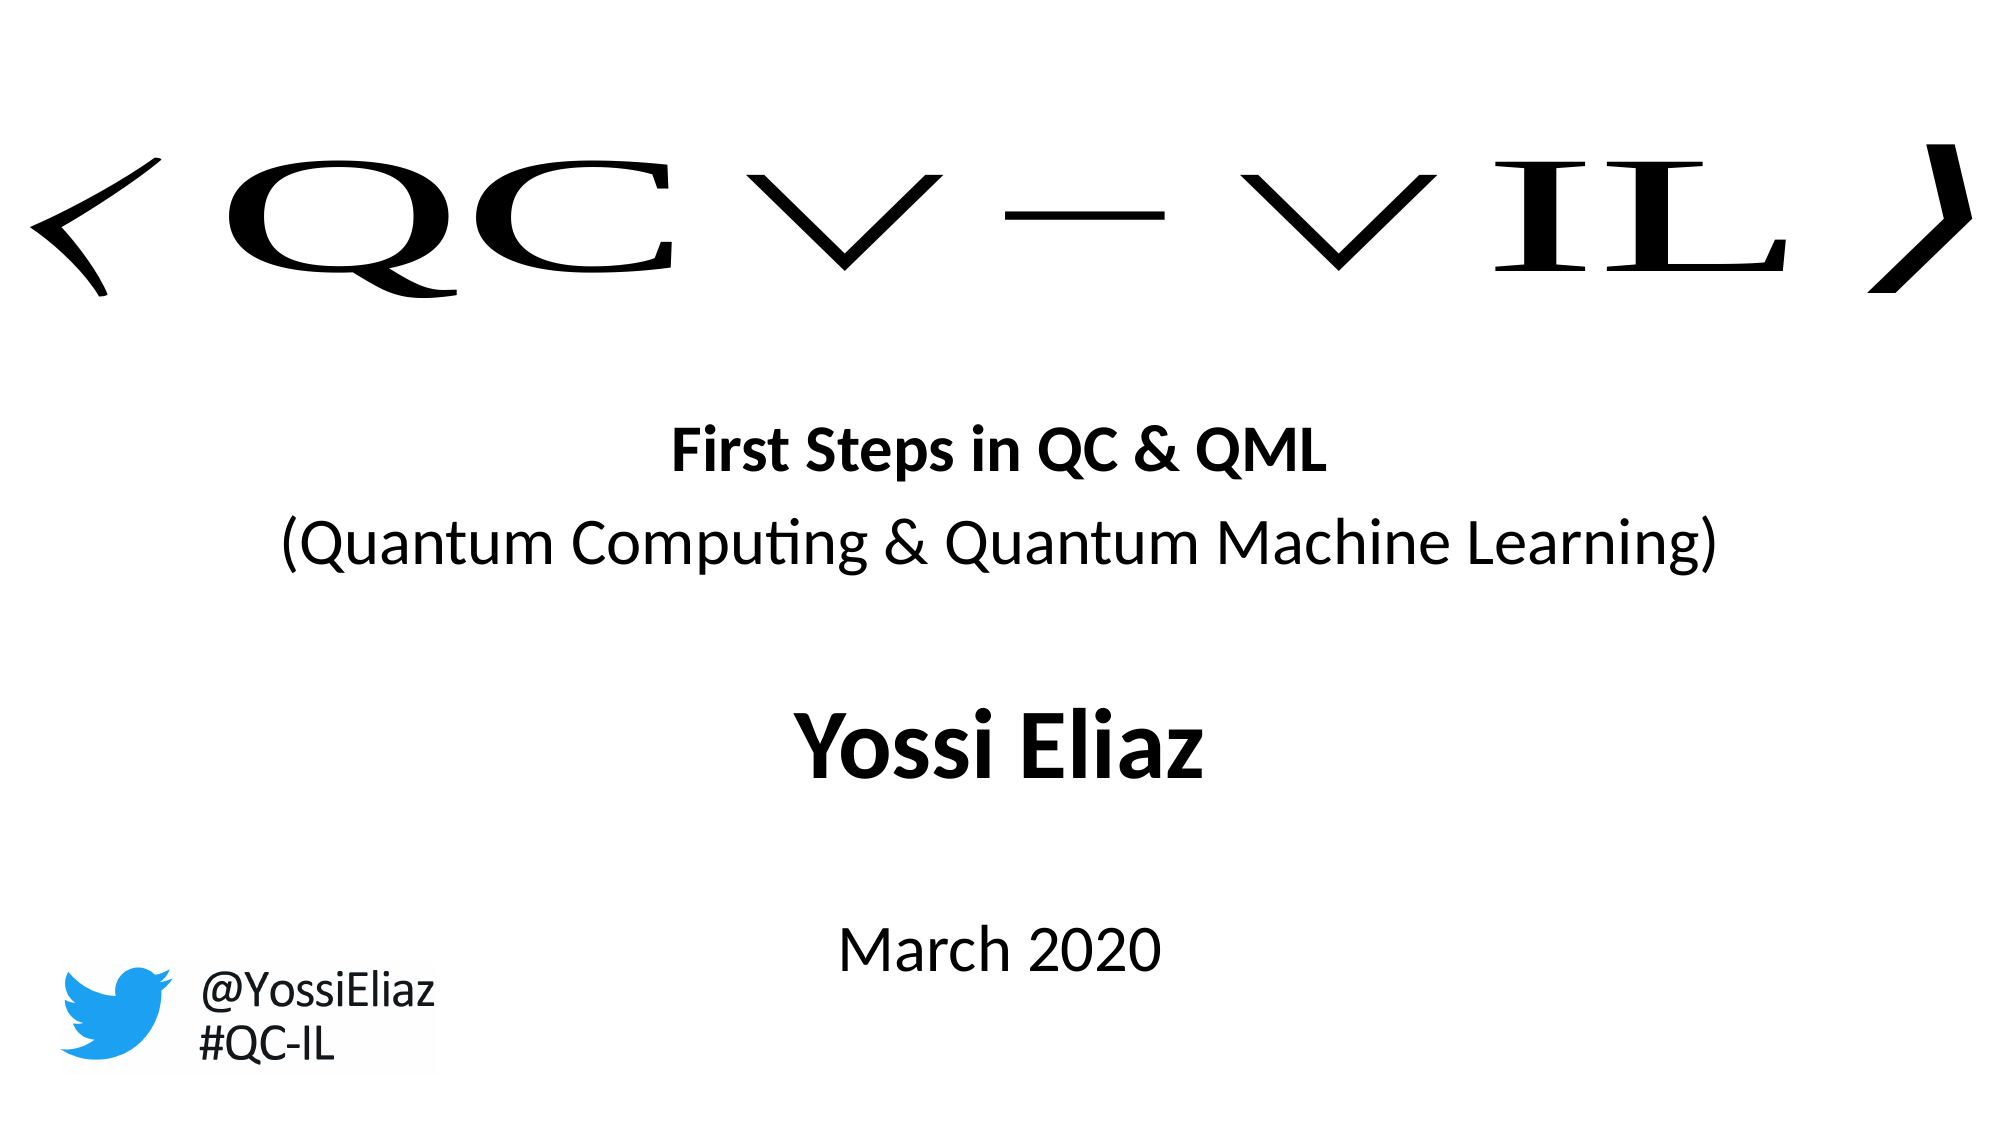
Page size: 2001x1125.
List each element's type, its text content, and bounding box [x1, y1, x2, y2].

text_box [10, 934, 488, 1125]
subtitle First Steps in QC & QML (Quantum Computing & Quantum Machine Learning) Yossi Eliaz March 2020 [0, 406, 2000, 679]
